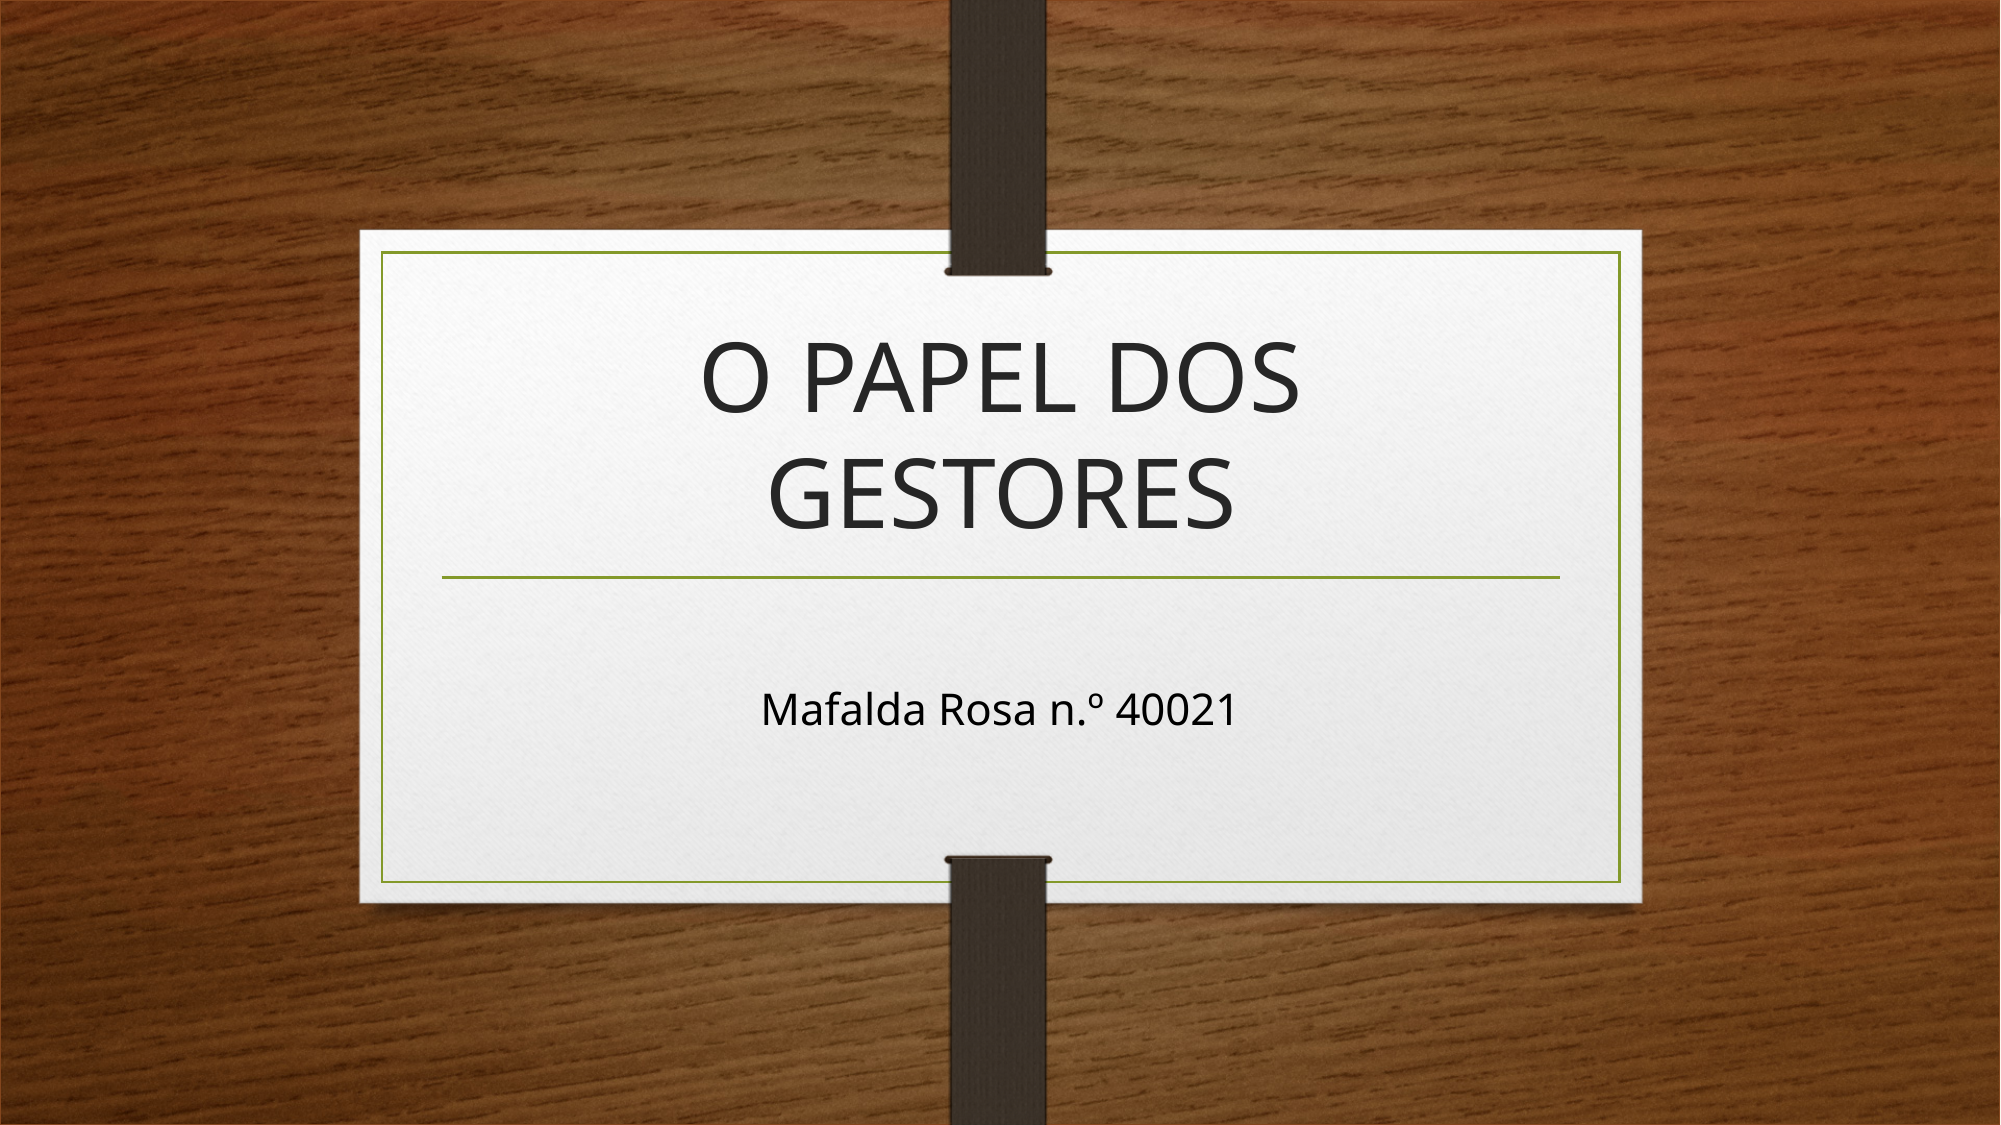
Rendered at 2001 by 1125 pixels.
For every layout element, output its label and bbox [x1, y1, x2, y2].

text_box [0, 0, 2000, 1125]
